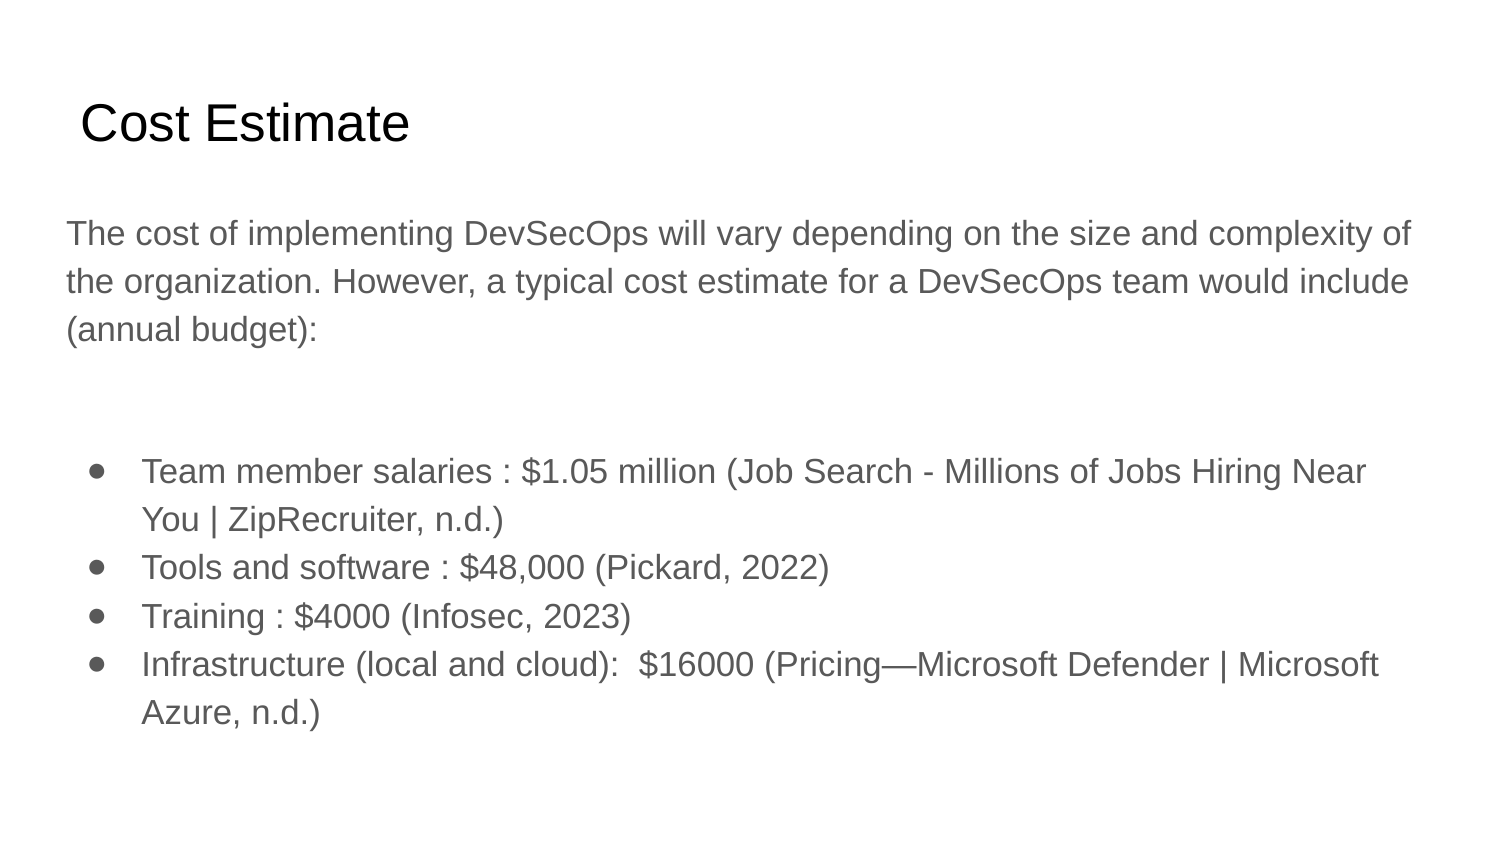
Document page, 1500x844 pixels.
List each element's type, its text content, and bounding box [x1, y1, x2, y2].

list The cost of implementing DevSecOps will vary depending on the size and complexity of the organization. However, a typical cost estimate for a DevSecOps team would include (annual budget): Team member salaries : $1.05 million (Job Search - Millions of Jobs Hiring Near You | ZipRecruiter, n.d.) Tools and software : $48,000 (Pickard, 2022) Training : $4000 (Infosec, 2023) Infrastructure (local and cloud): $16000 (Pricing—Microsoft Defender | Microsoft Azure, n.d.) [51, 189, 1449, 750]
title Cost Estimate [51, 72, 1449, 167]
